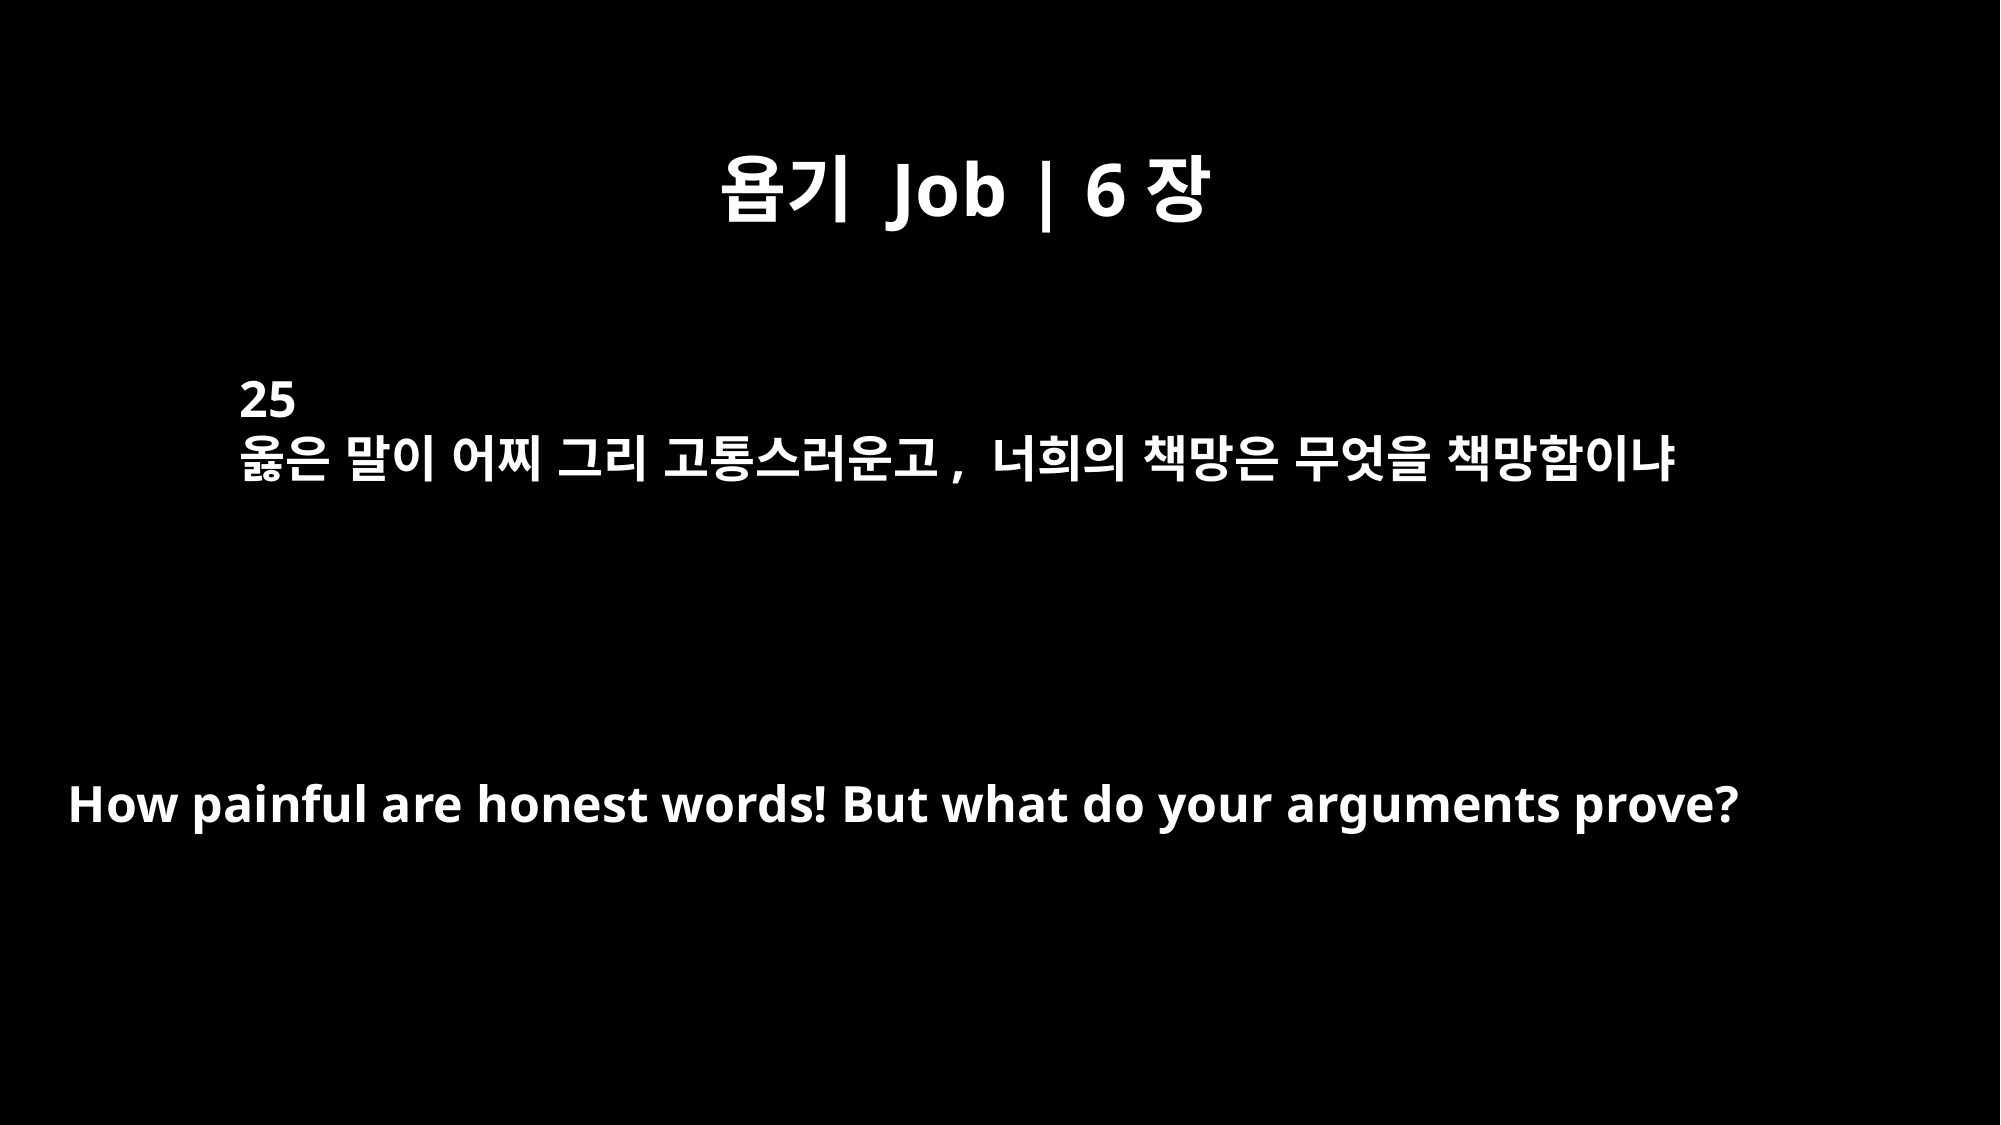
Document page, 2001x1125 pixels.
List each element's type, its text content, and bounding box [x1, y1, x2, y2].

text_box 25 옳은 말이 어찌 그리 고통스러운고, 너희의 책망은 무엇을 책망함이냐 [225, 359, 1692, 495]
text_box How painful are honest words! But what do your arguments prove? [53, 764, 1755, 840]
text_box 욥기 Job | 6장 [704, 136, 1228, 239]
